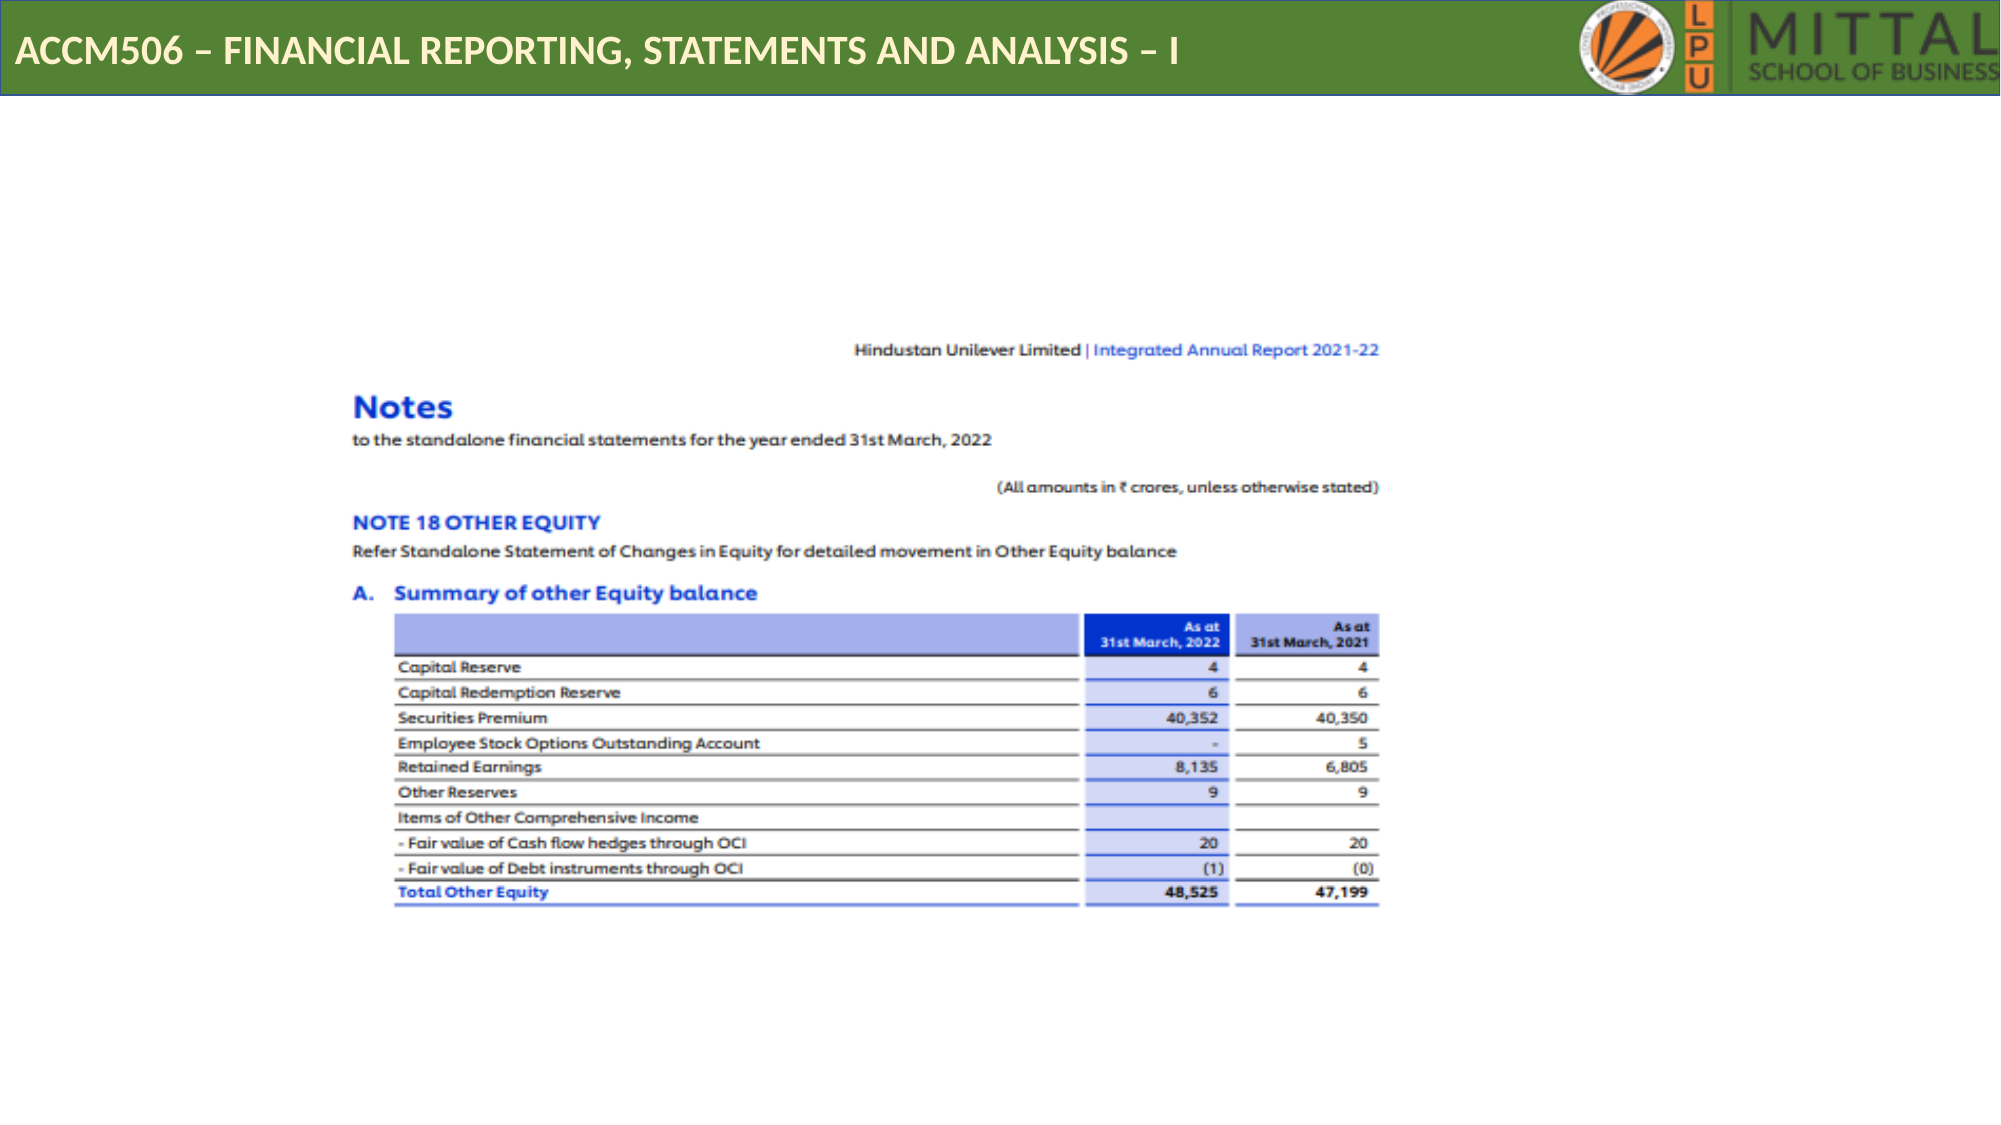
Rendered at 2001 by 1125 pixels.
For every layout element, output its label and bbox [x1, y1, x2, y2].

picture [258, 317, 1437, 929]
picture [1579, 0, 2000, 95]
